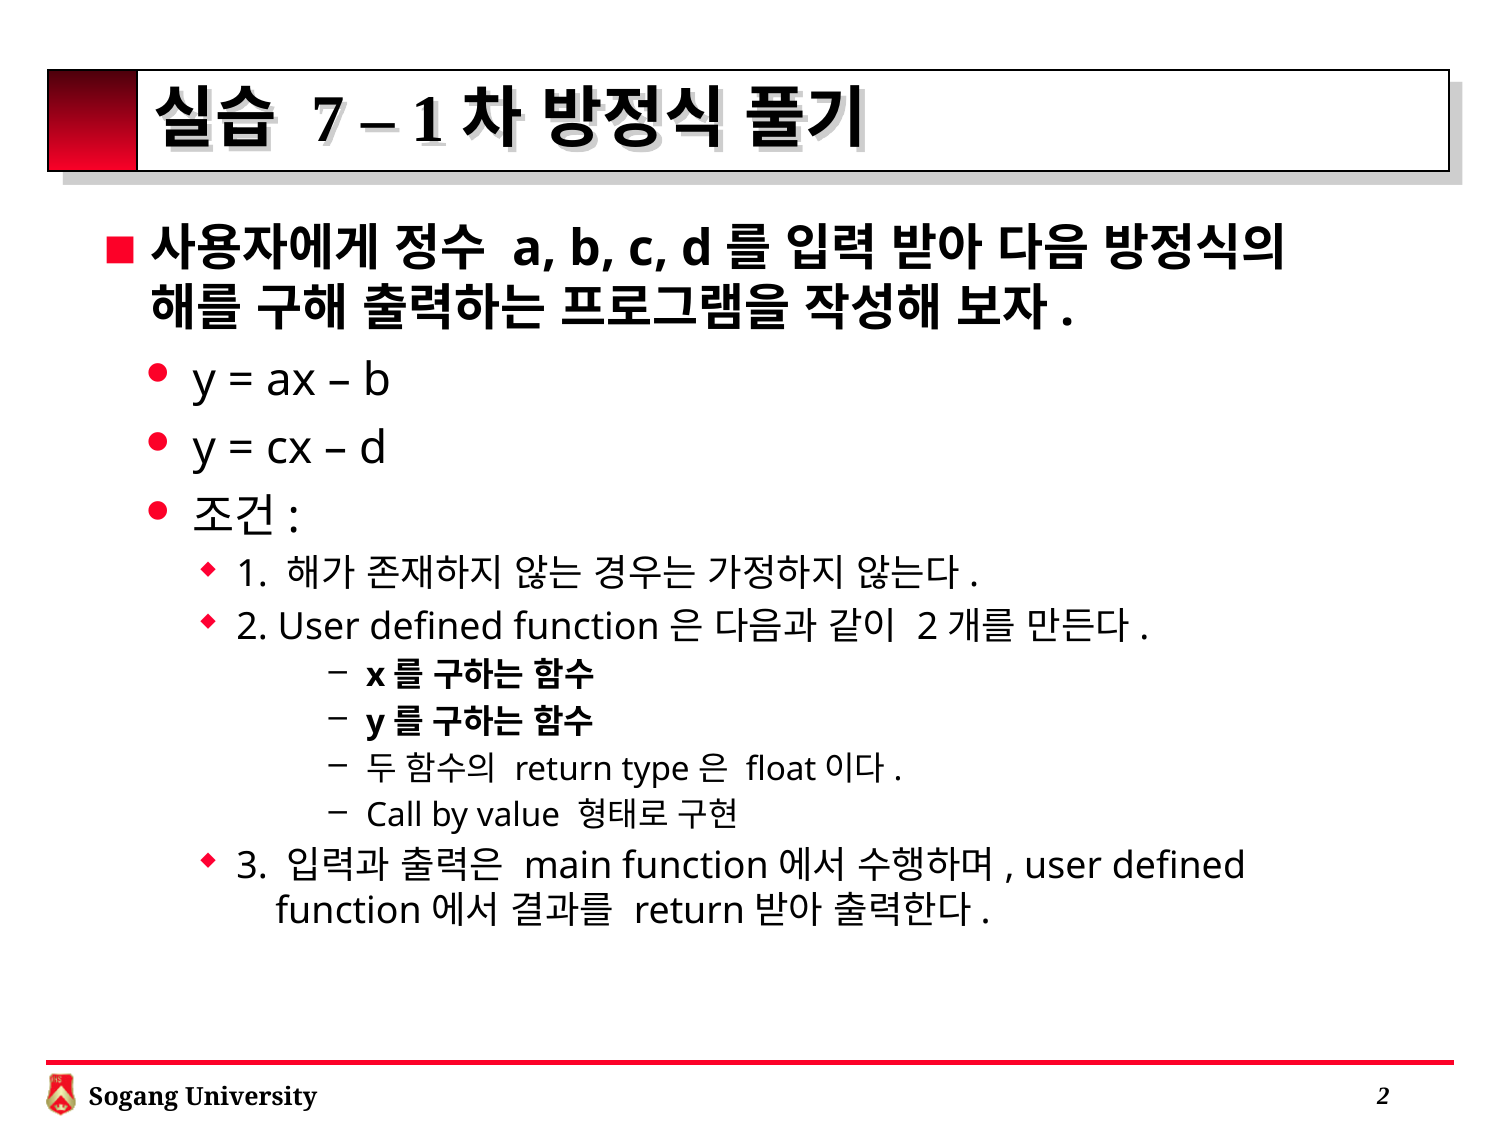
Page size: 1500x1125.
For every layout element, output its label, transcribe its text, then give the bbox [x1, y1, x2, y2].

picture [44, 1068, 80, 1119]
slide_number 1 [1287, 1071, 1405, 1119]
title 실습 7 – 1차 방정식 풀기 [138, 65, 1455, 179]
list 사용자에게 정수 a, b, c, d를 입력 받아 다음 방정식의 해를 구해 출력하는 프로그램을 작성해 보자. y = ax – b y = cx – d 조건: 1. 해가 존재하지 않는 경우는 가정하지 않는다. 2. User defined function은 다음과 같이 2개를 만든다. x를 구하는 함수 y를 구하는 함수 두 함수의 return type은 float이다. Call by value 형태로 구현 3. 입력과 출력은 main function에서 수행하며, user defined function에서 결과를 return받아 출력한다. [88, 207, 1405, 1071]
